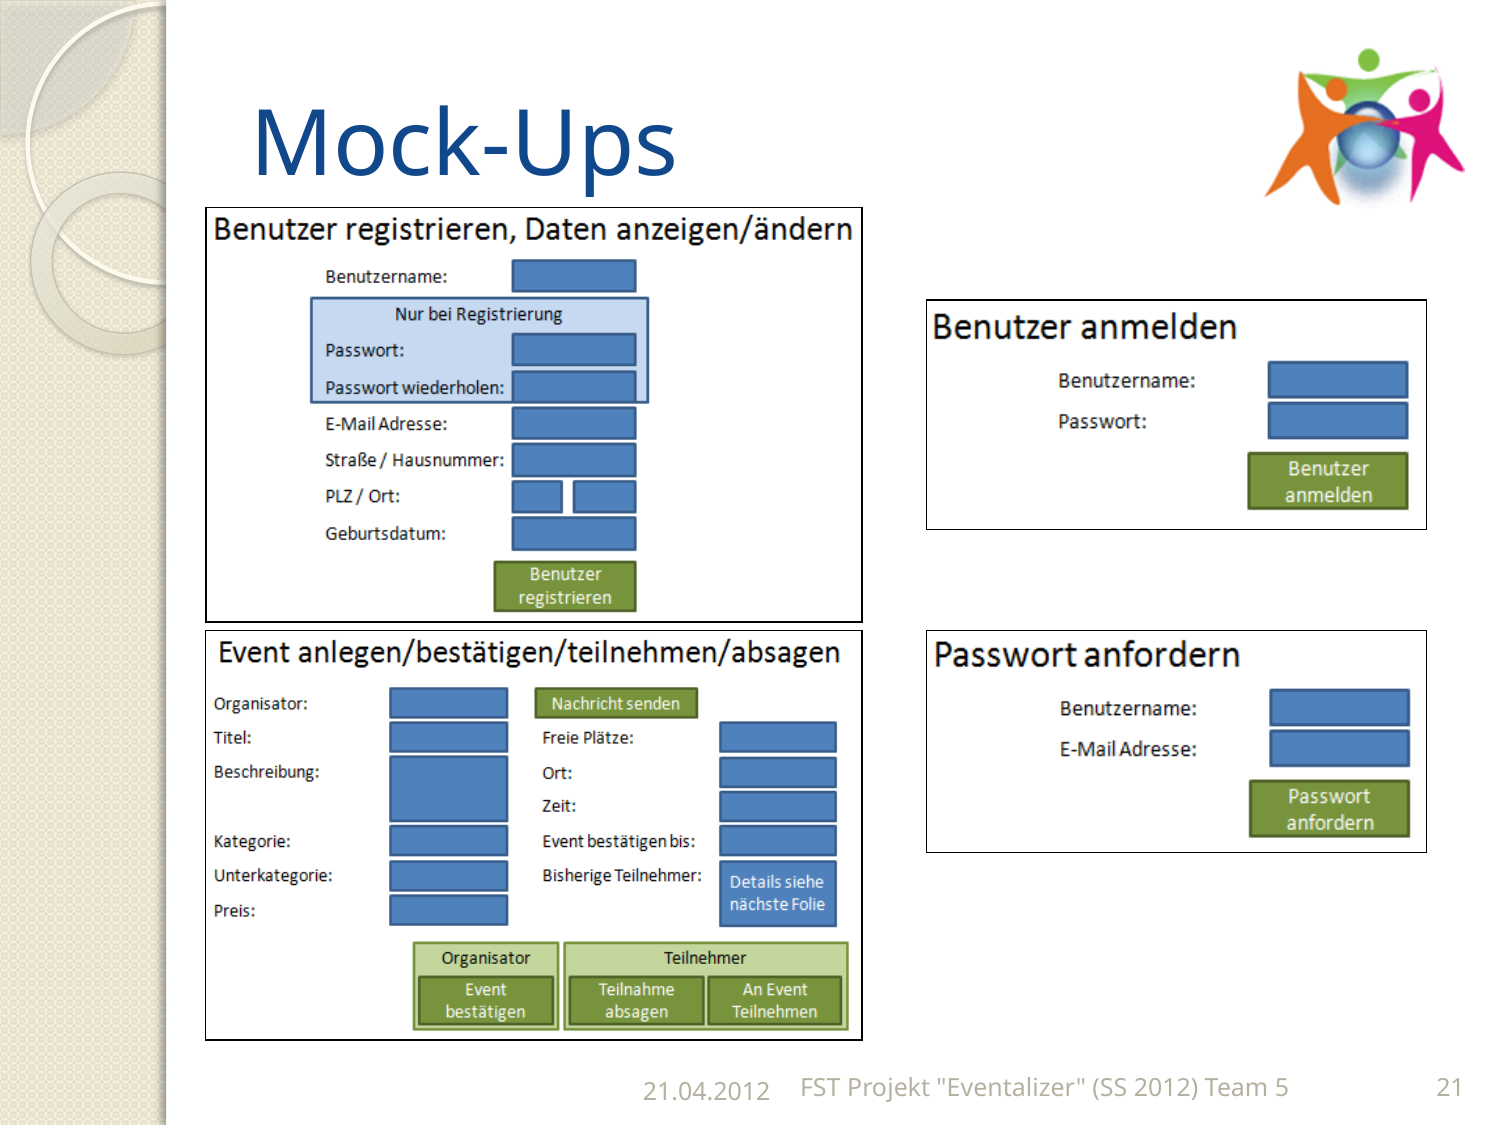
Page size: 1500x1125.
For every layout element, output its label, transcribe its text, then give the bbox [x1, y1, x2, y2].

picture [206, 630, 862, 1040]
title Mock-Ups [235, 45, 1466, 233]
slide_number 21 [1413, 1034, 1488, 1113]
picture [926, 631, 1426, 852]
footer FST Projekt "Eventalizer" (SS 2012) Team 5 [785, 1034, 1413, 1113]
picture [206, 207, 862, 622]
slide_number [435, 1051, 785, 1113]
picture [926, 300, 1426, 530]
